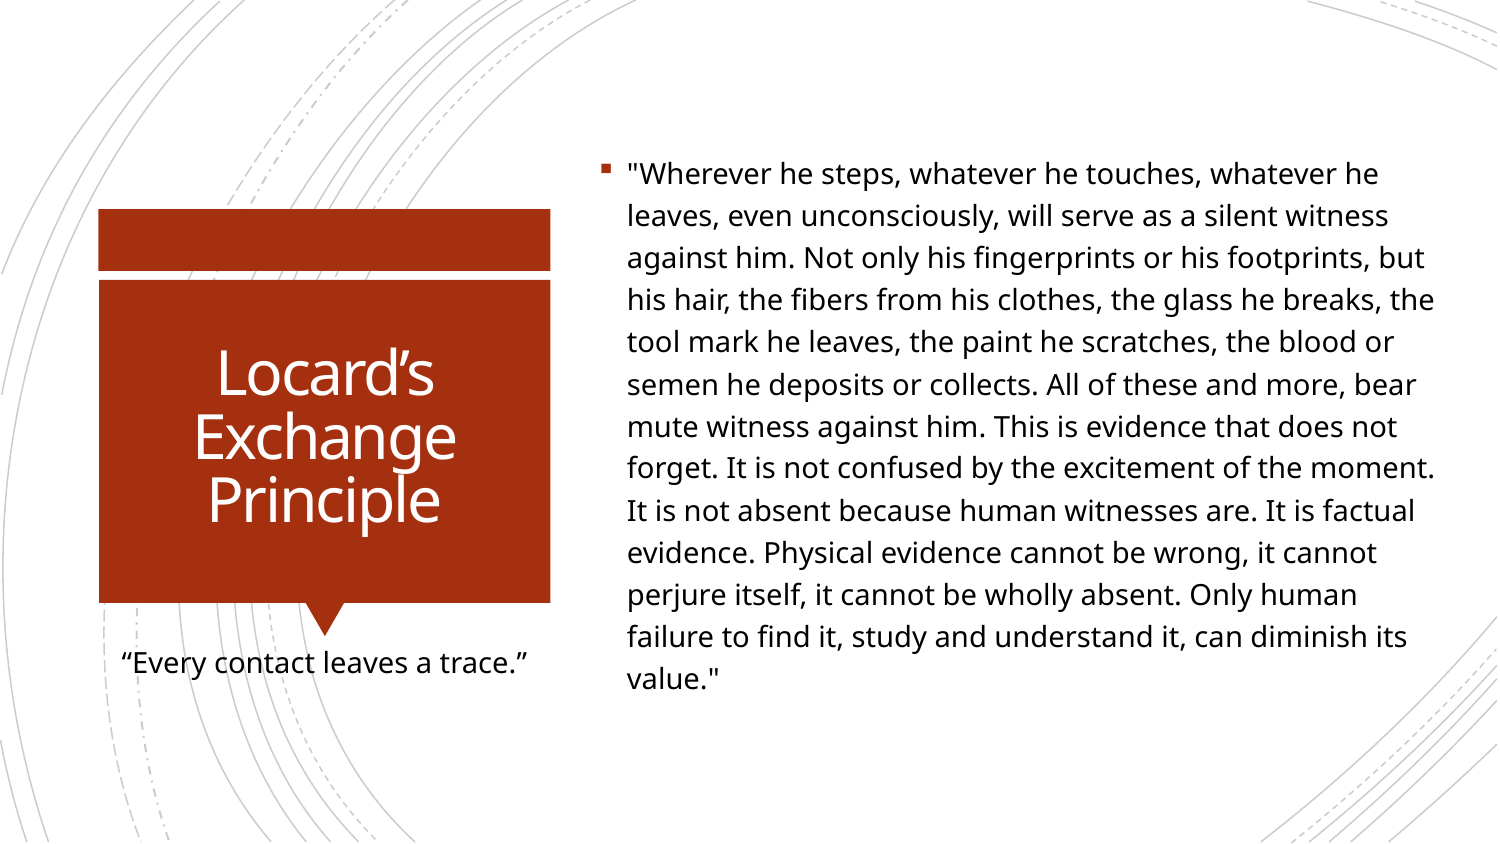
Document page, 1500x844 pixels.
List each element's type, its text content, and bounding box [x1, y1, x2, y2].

list "Wherever he steps, whatever he touches, whatever he leaves, even unconsciously, will serve as a silent witness against him. Not only his fingerprints or his footprints, but his hair, the fibers from his clothes, the glass he breaks, the tool mark he leaves, the paint he scratches, the blood or semen he deposits or collects. All of these and more, bear mute witness against him. This is evidence that does not forget. It is not confused by the excitement of the moment. It is not absent because human witnesses are. It is factual evidence. Physical evidence cannot be wrong, it cannot perjure itself, it cannot be wholly absent. Only human failure to find it, study and understand it, can diminish its value." [587, 34, 1450, 810]
title Locard’s Exchange Principle [109, 289, 540, 592]
text_box “Every contact leaves a trace.” [87, 638, 562, 685]
